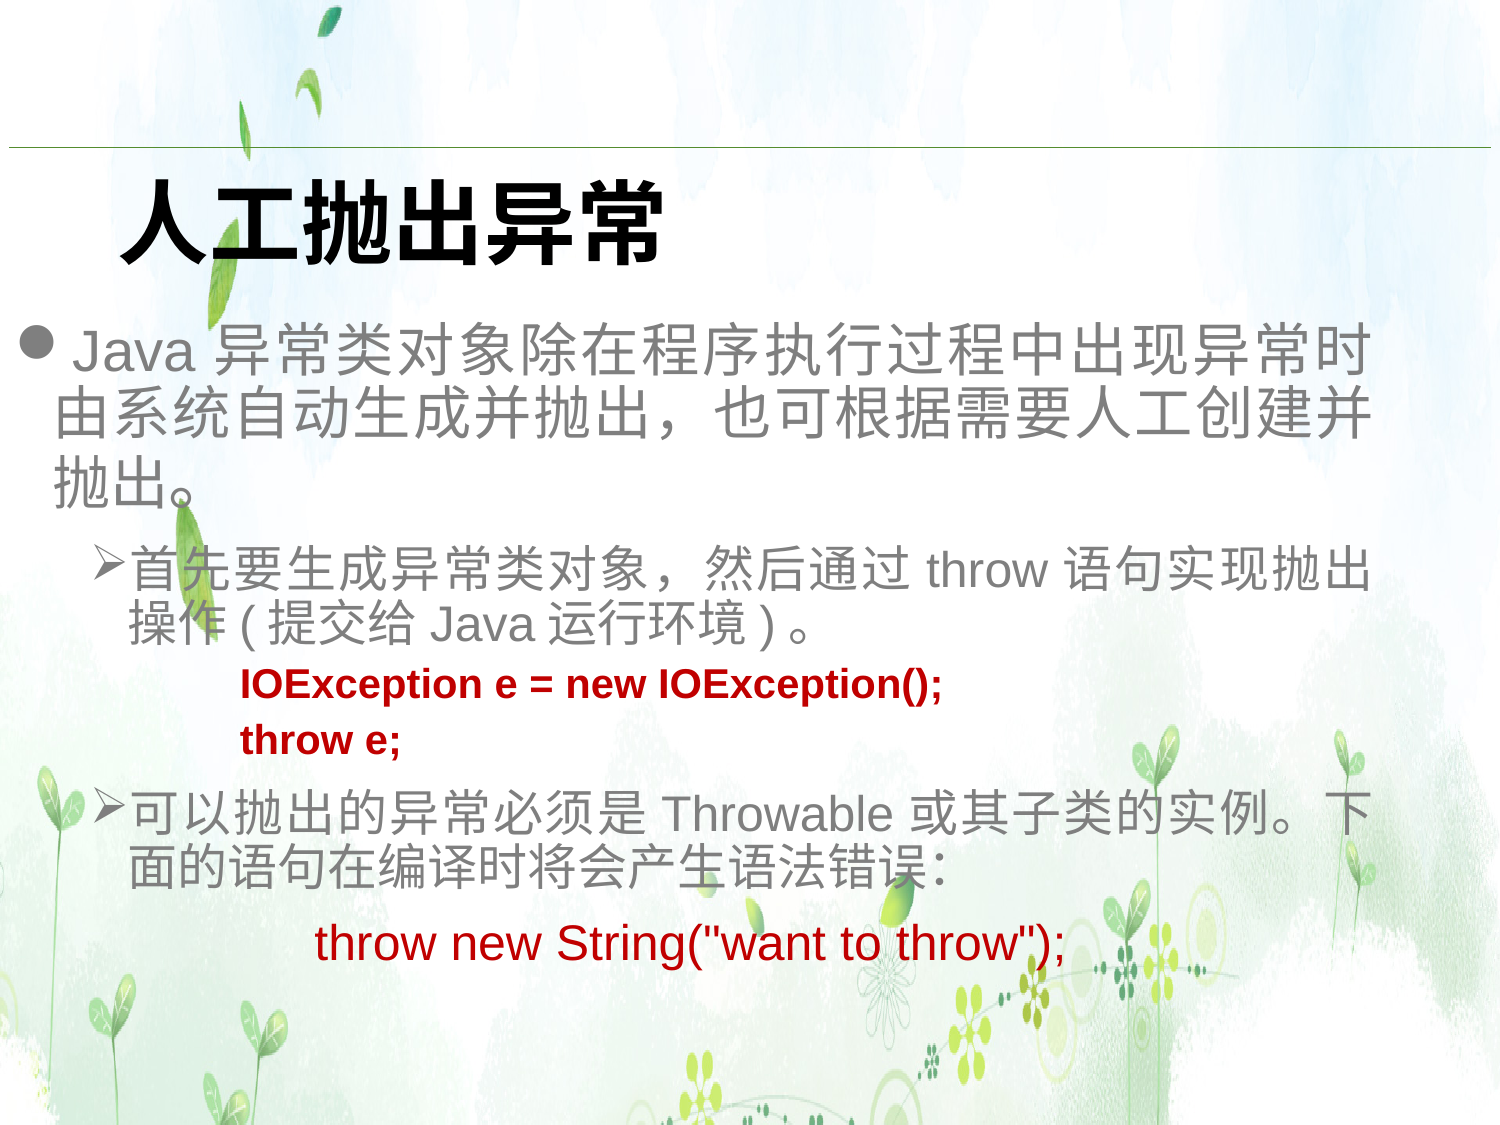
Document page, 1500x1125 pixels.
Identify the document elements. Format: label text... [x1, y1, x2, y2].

title 人工抛出异常 [102, 118, 1398, 337]
picture [0, 0, 1500, 1125]
list Java异常类对象除在程序执行过程中出现异常时由系统自动生成并抛出，也可根据需要人工创建并抛出。 首先要生成异常类对象，然后通过throw语句实现抛出操作(提交给Java运行环境)。 IOException e = new IOException(); throw e; 可以抛出的异常必须是Throwable或其子类的实例。下面的语句在编译时将会产生语法错误： throw new String("want to throw"); [0, 314, 1389, 1021]
